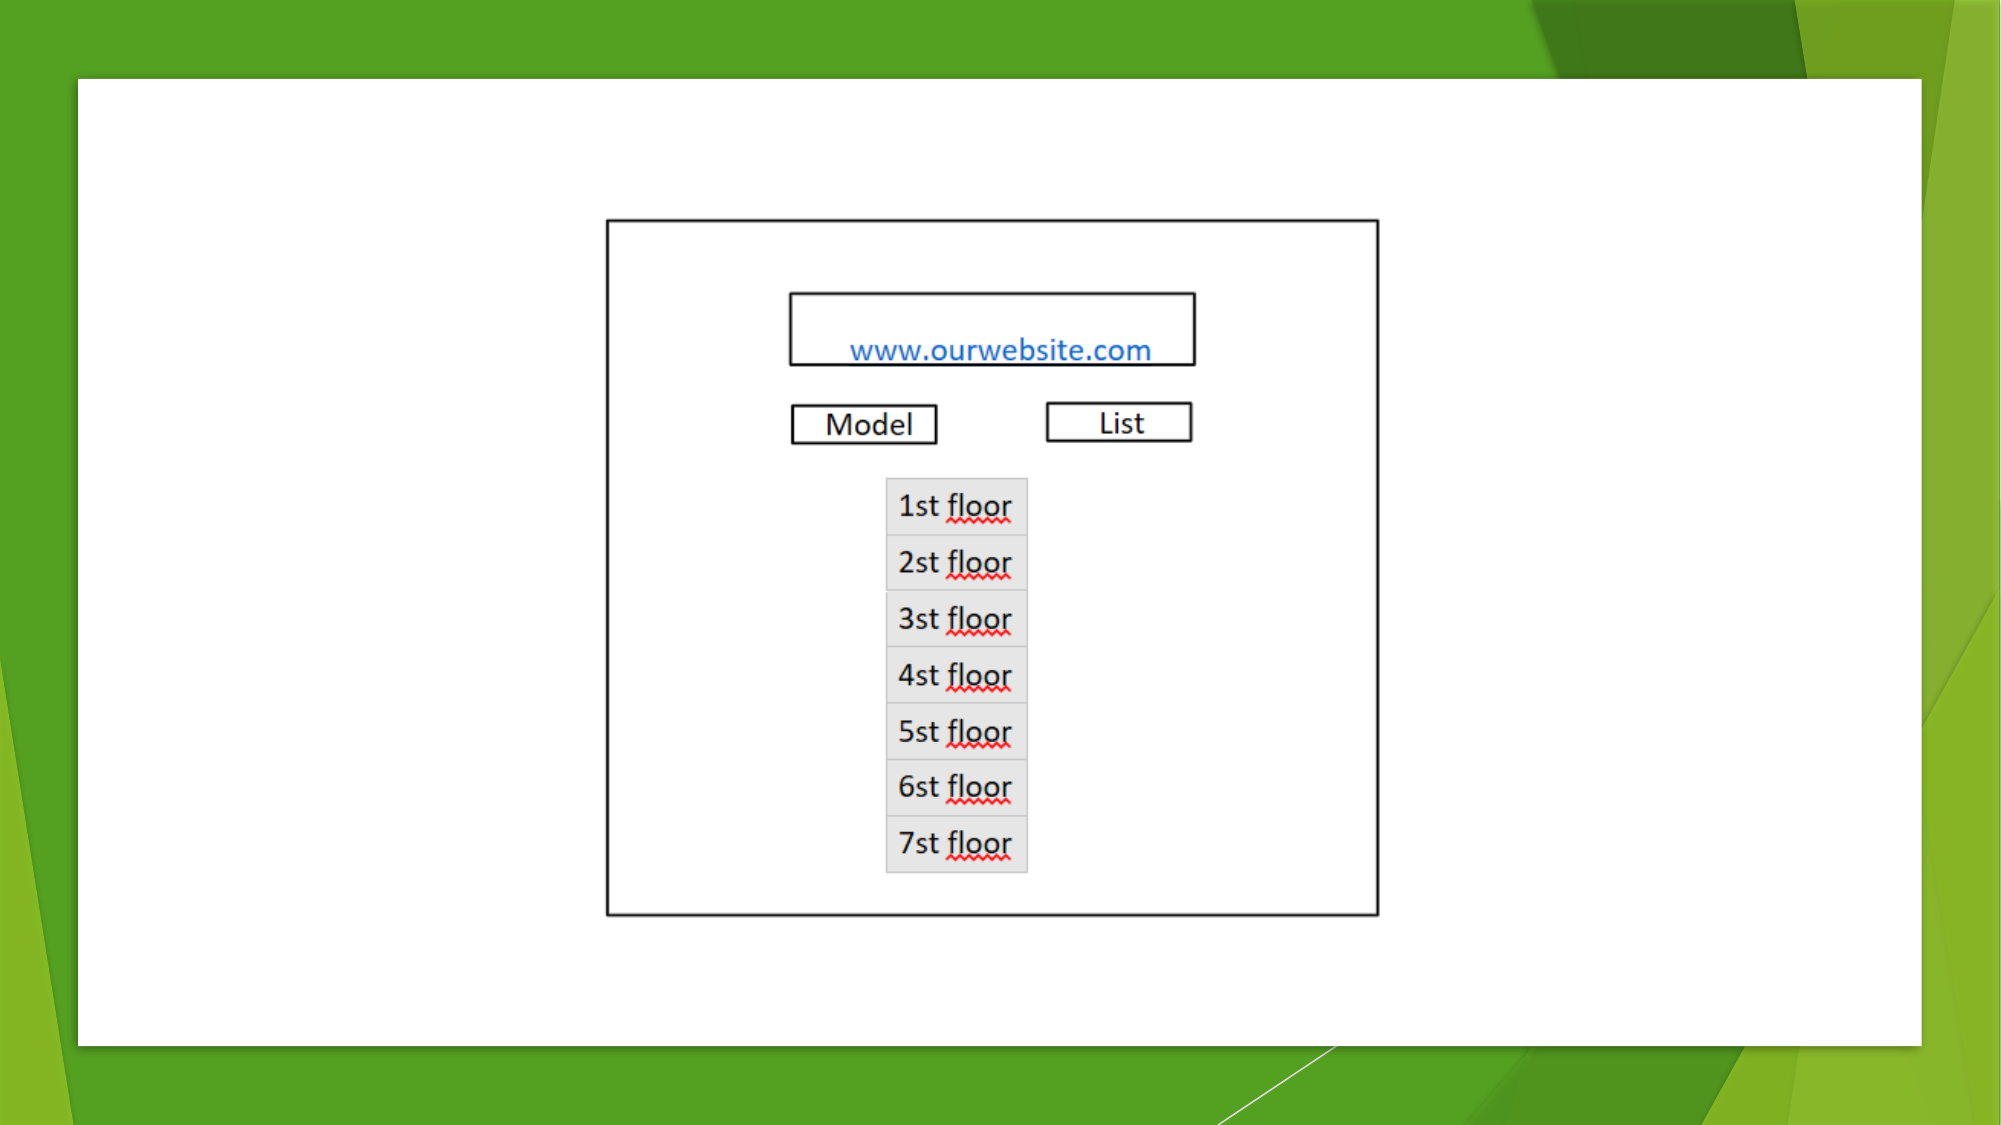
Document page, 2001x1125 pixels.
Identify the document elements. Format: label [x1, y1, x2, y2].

list [559, 185, 1441, 940]
text_box [0, 0, 2000, 1125]
